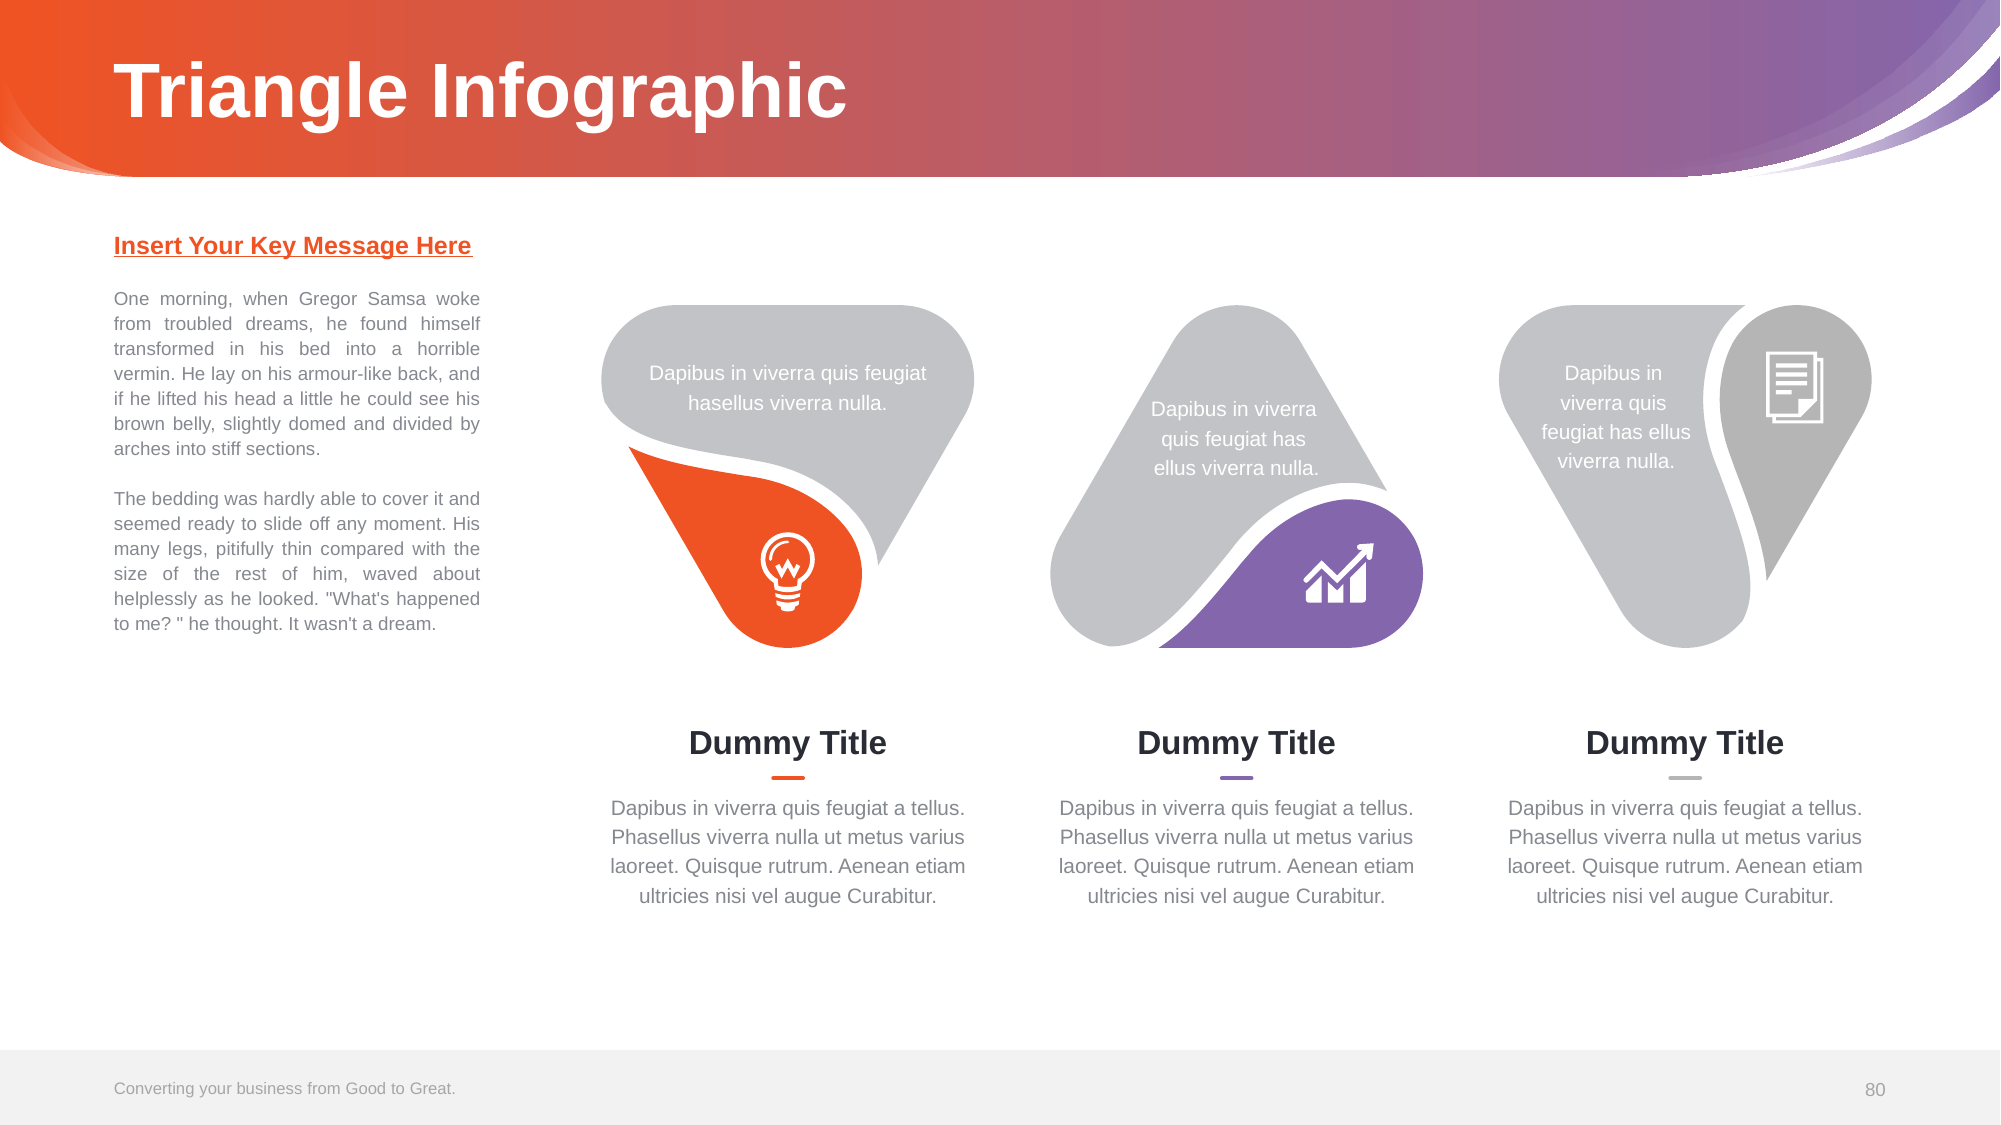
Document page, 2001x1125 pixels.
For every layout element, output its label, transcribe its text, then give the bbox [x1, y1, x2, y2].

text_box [587, 305, 1886, 909]
title Triangle Infographic [114, 7, 1886, 177]
slide_number 80 [1791, 1069, 1886, 1109]
list Insert Your Key Message Here One morning, when Gregor Samsa woke from troubled dreams, he found himself transformed in his bed into a horrible vermin. He lay on his armour-like back, and if he lifted his head a little he could see his brown belly, slightly domed and divided by arches into stiff sections. The bedding was hardly able to cover it and seemed ready to slide off any moment. His many legs, pitifully thin compared with the size of the rest of him, waved about helplessly as he looked. "What's happened to me? " he thought. It wasn't a dream. [114, 234, 481, 1014]
footer Converting your business from Good to Great. [114, 1068, 899, 1108]
